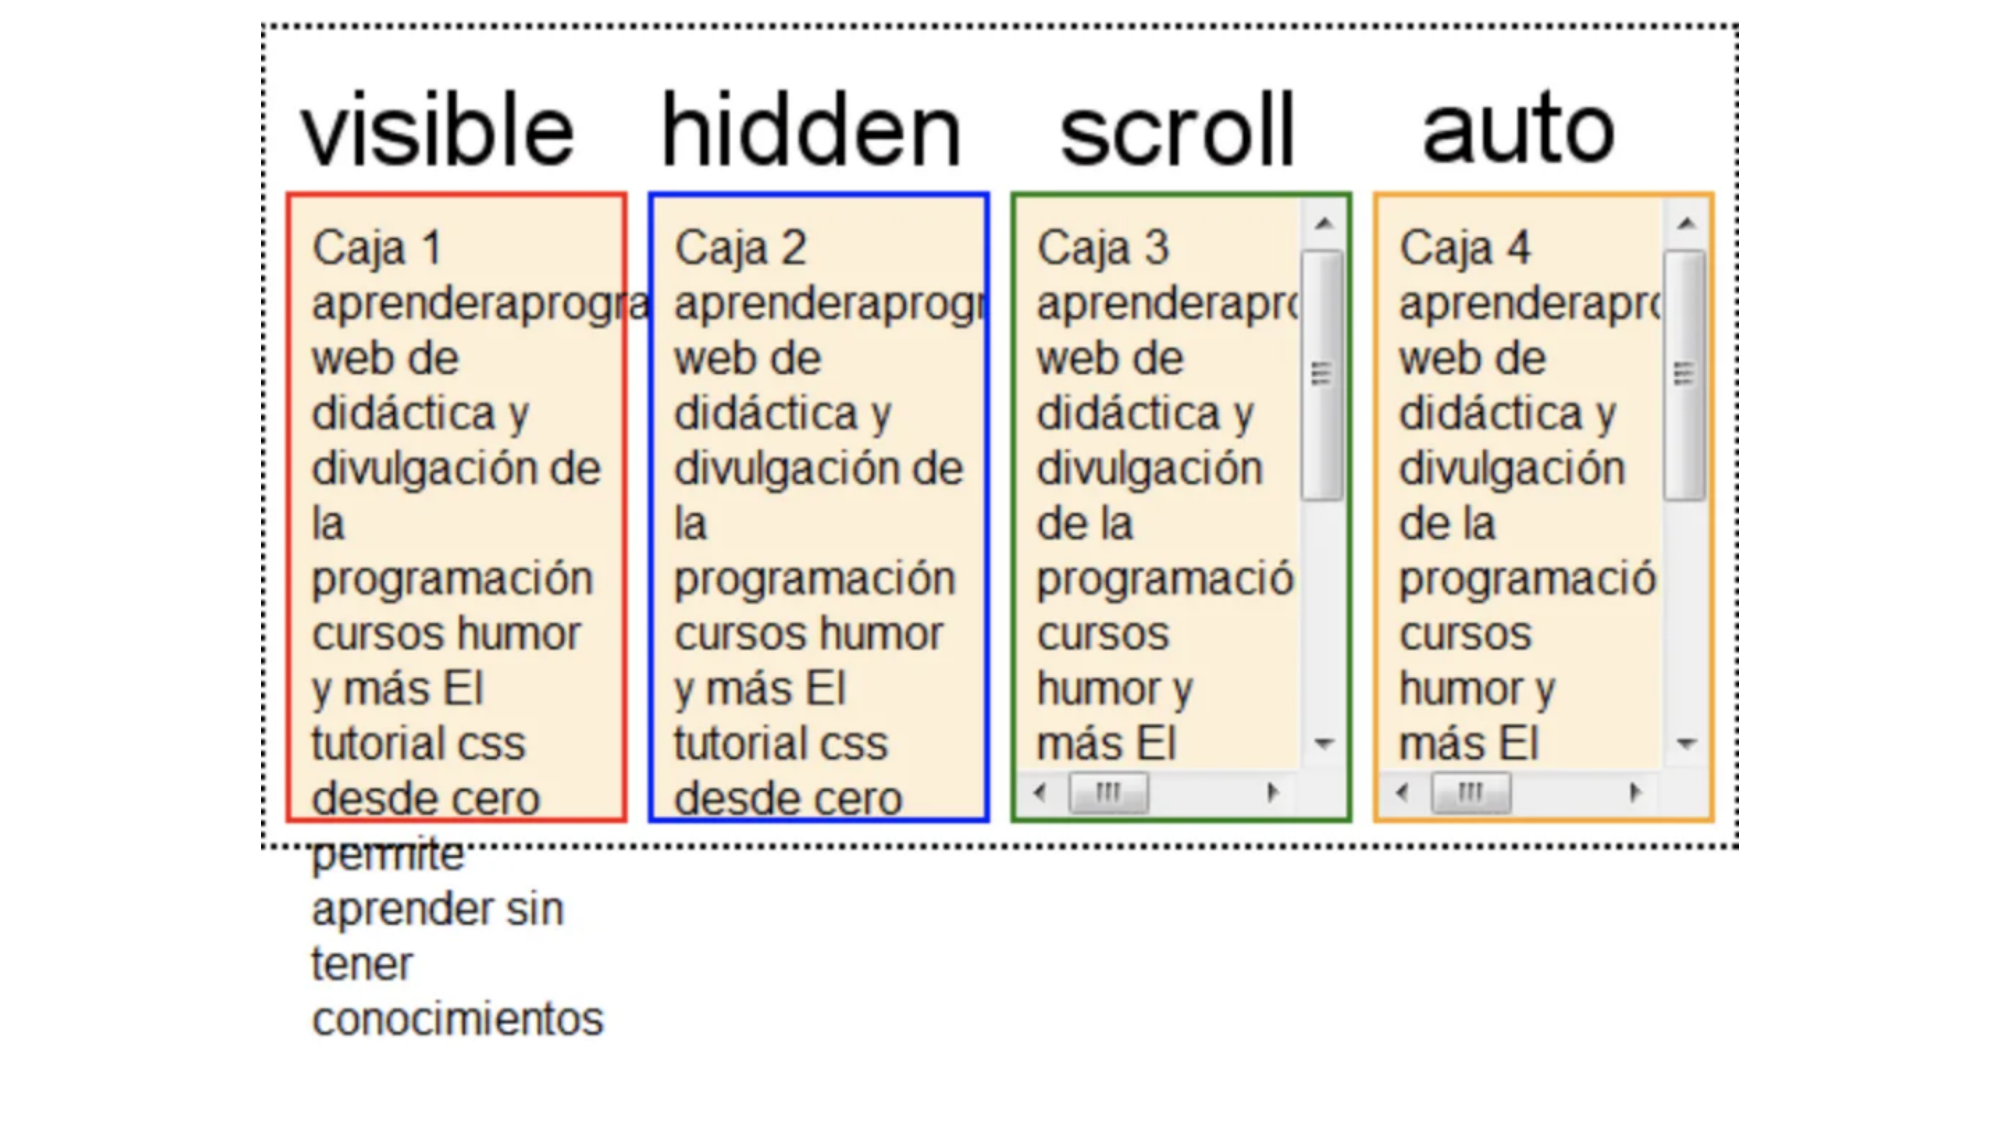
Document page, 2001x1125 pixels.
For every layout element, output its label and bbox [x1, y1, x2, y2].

picture [261, 17, 1739, 1051]
